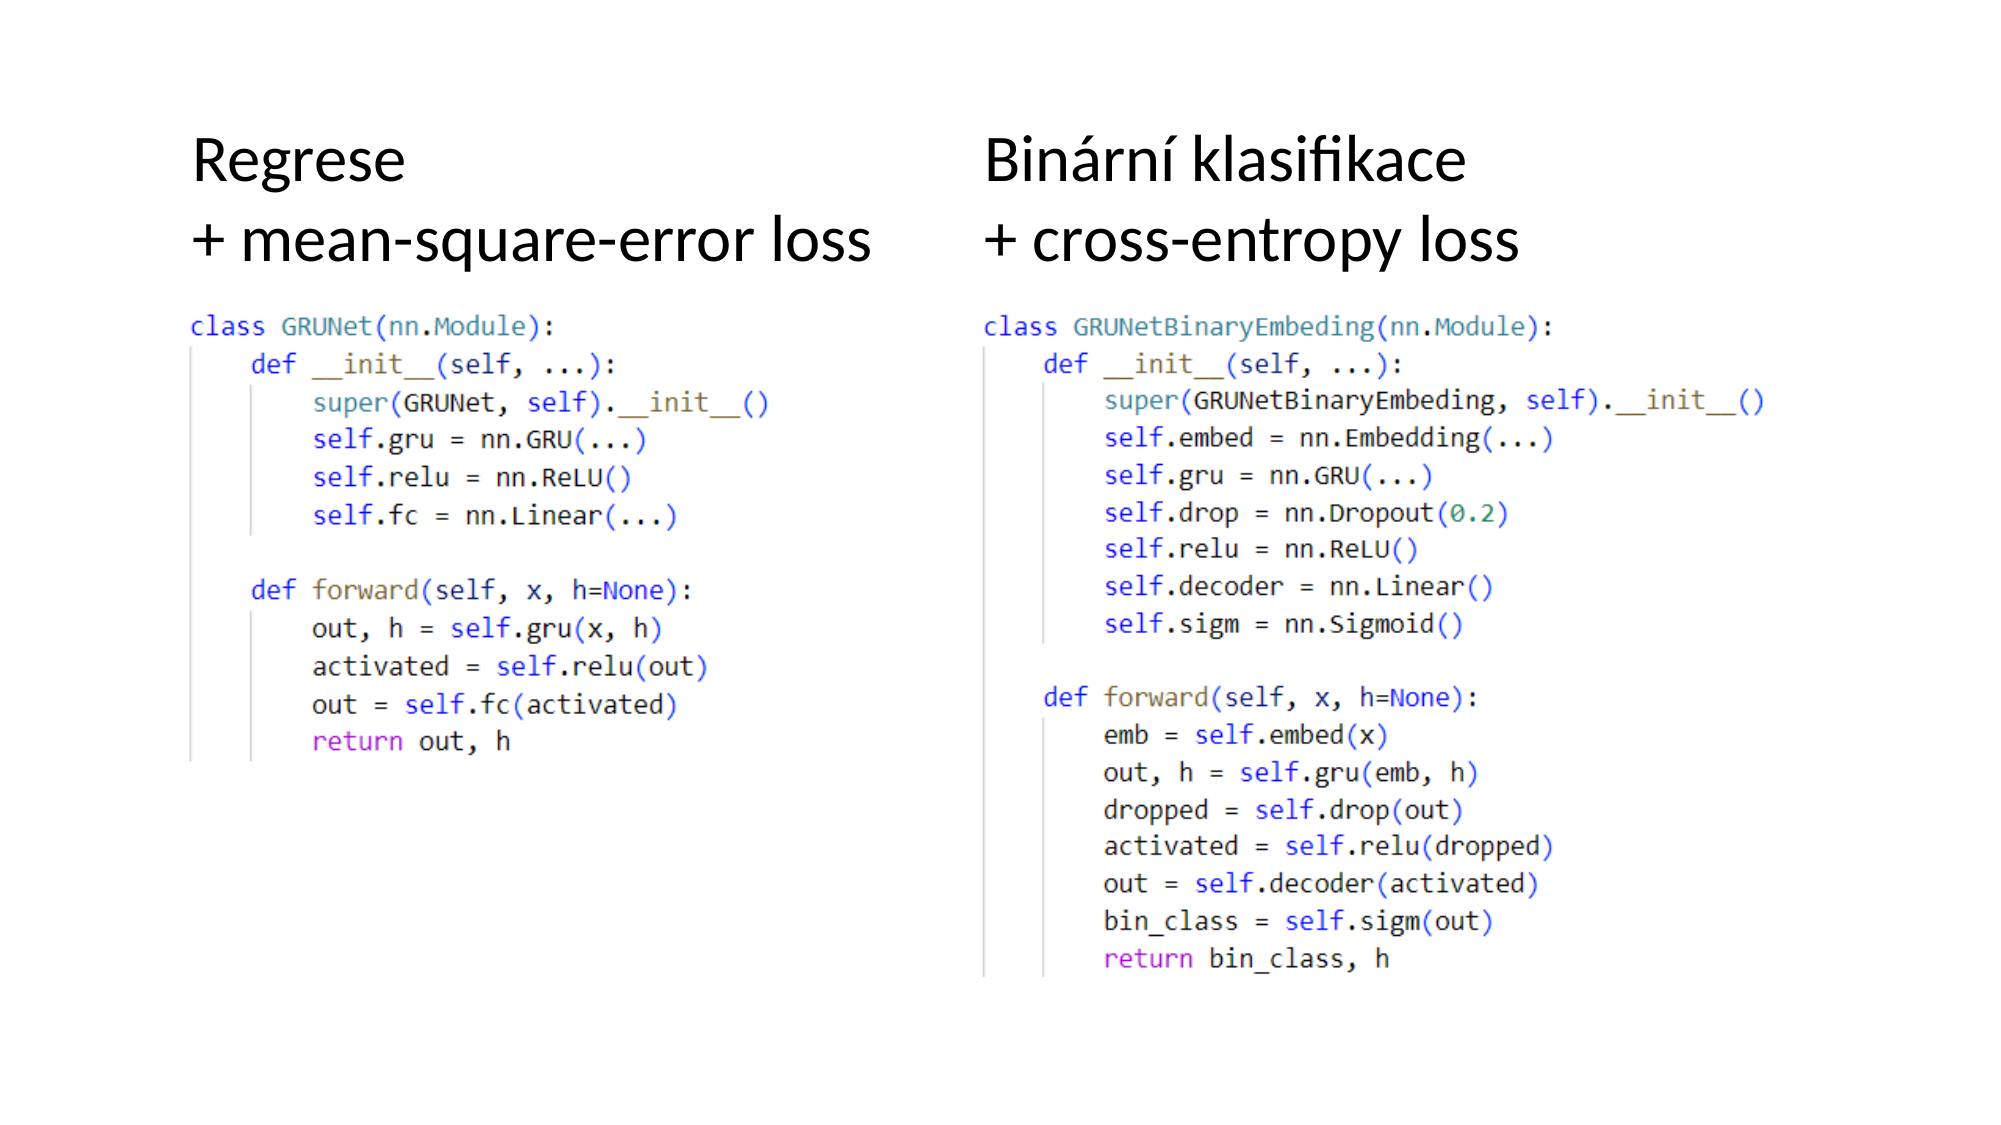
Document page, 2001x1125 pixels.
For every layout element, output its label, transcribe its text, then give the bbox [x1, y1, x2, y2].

picture [177, 306, 789, 873]
text_box Regrese + mean-square-error loss [177, 107, 924, 283]
text_box Binární klasifikace + cross-entropy loss [969, 107, 1594, 283]
picture [969, 306, 1775, 985]
